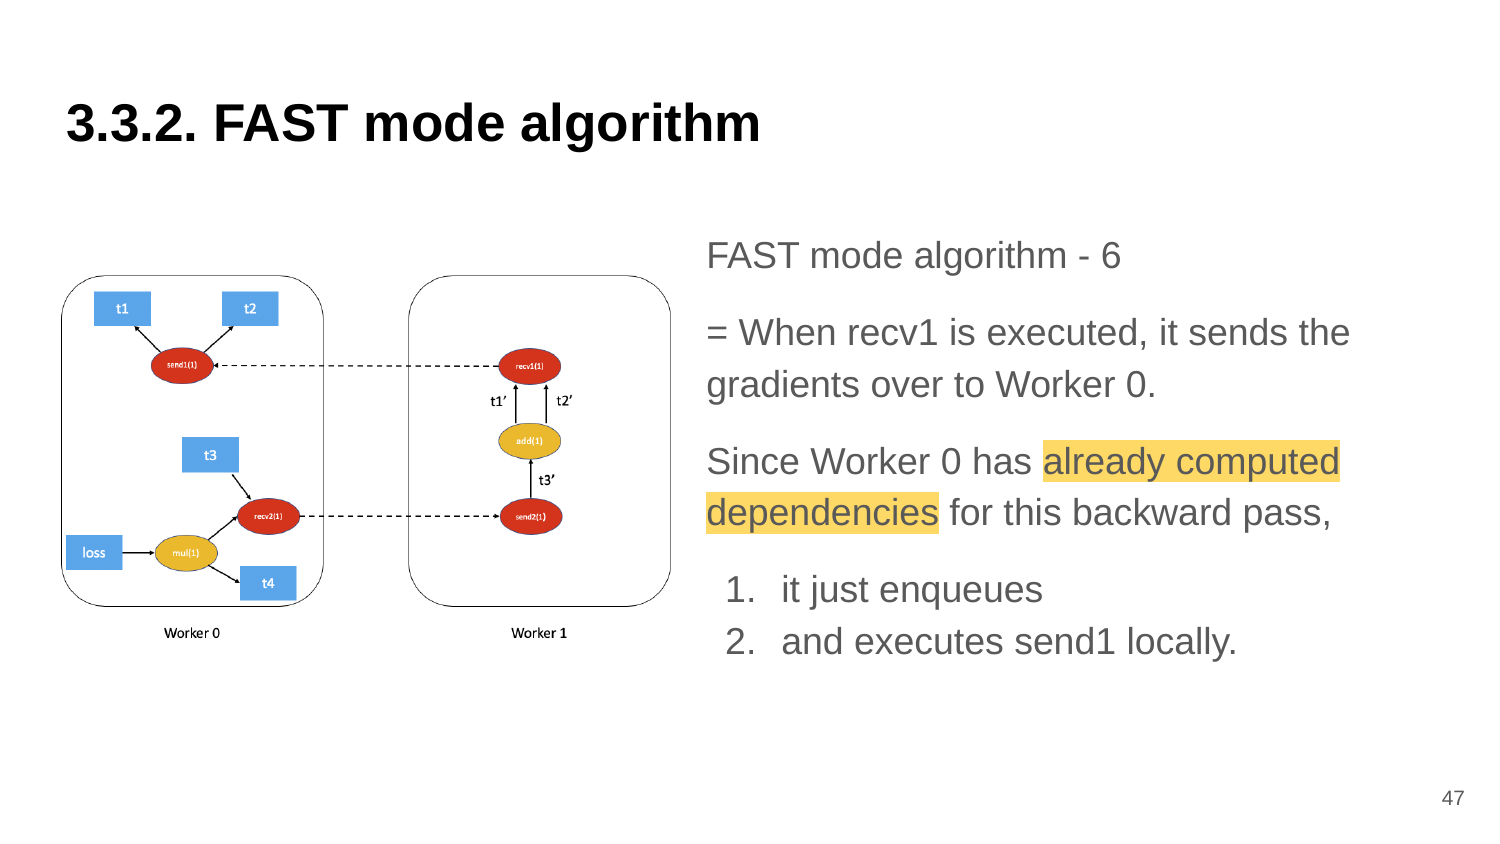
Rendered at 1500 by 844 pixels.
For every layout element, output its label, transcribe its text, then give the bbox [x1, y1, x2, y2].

slide_number ‹#› [1389, 764, 1480, 830]
title 3.3.2. FAST mode algorithm [51, 72, 1449, 167]
picture [23, 253, 680, 662]
list FAST mode algorithm - 6 = When recv1 is executed, it sends the gradients over to Worker 0. Since Worker 0 has already computed dependencies for this backward pass, it just enqueues and executes send1 locally. [691, 209, 1449, 750]
